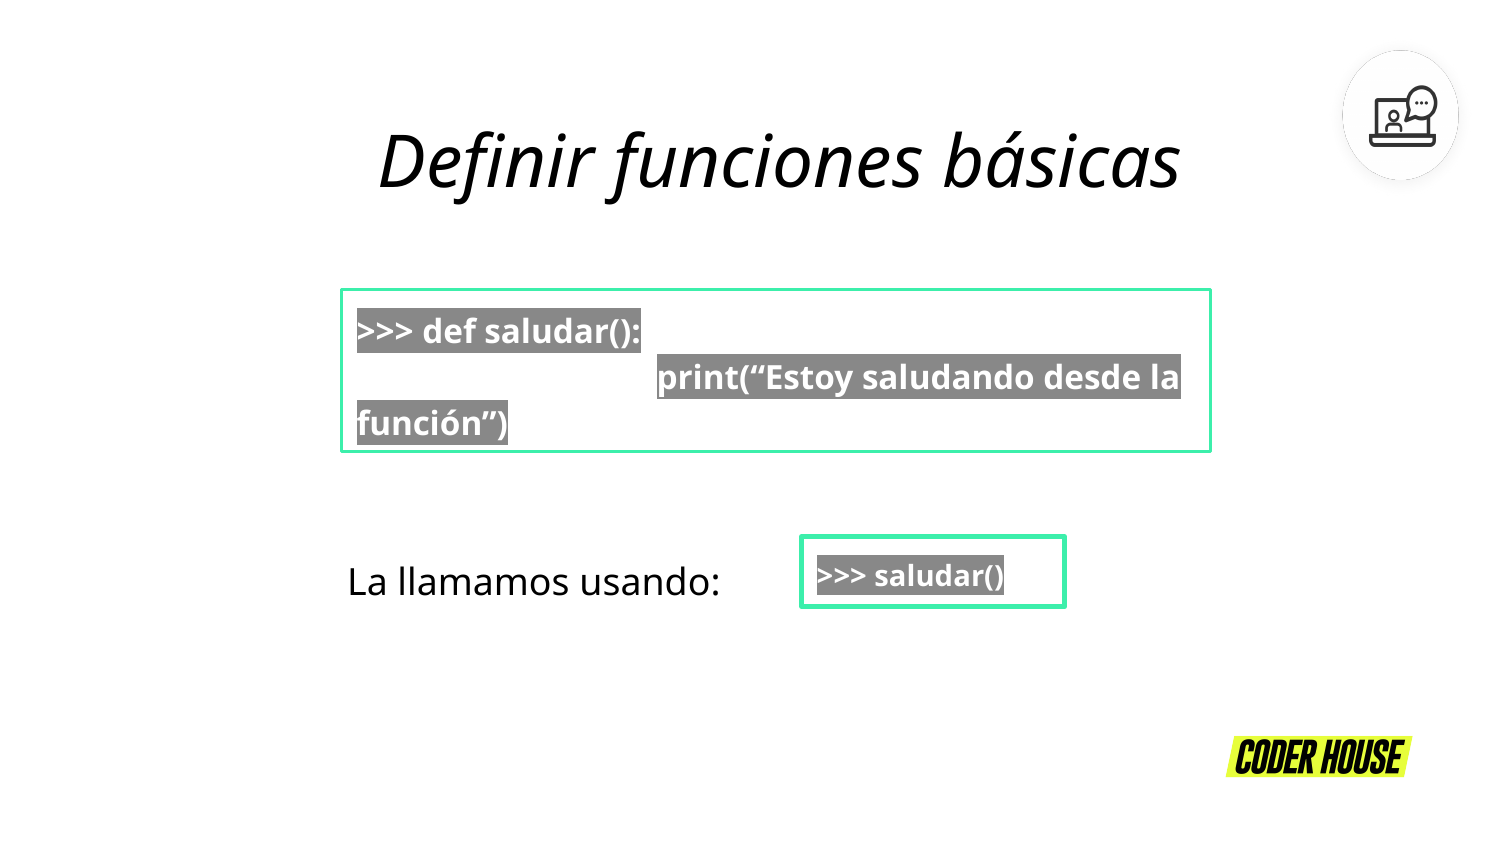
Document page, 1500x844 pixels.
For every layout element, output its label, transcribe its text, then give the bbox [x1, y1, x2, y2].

text_box La llamamos usando: [332, 536, 825, 619]
text_box Definir funciones básicas [204, 76, 1357, 240]
text_box >>> saludar() [801, 536, 1065, 607]
text_box >>> def saludar(): print(“Estoy saludando desde la función”) [341, 289, 1211, 452]
picture [1221, 728, 1417, 784]
picture [1328, 34, 1473, 196]
